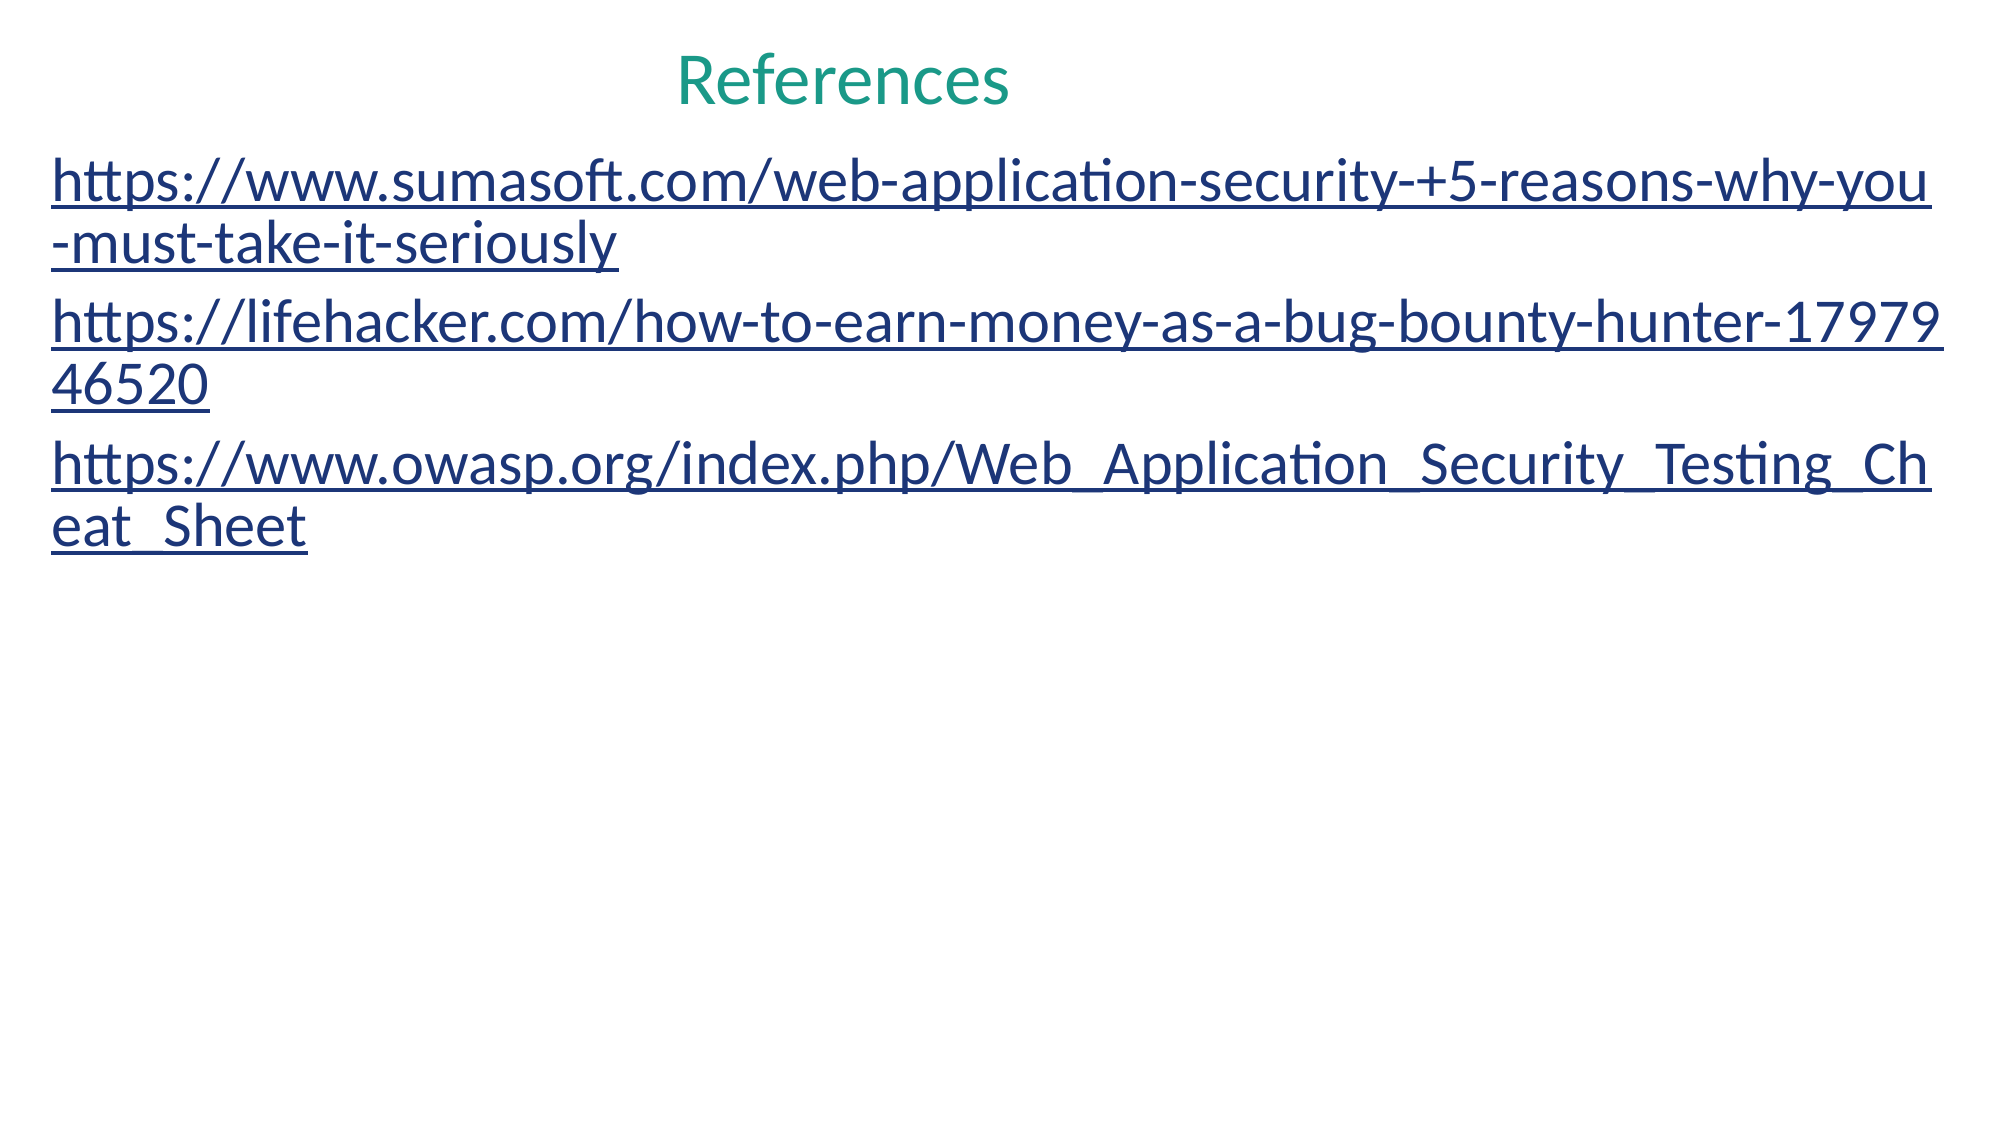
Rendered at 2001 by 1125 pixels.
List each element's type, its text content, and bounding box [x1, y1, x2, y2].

title References [137, 29, 1550, 130]
list https://www.sumasoft.com/web-application-security-+5-reasons-why-you-must-take-it-seriously https://lifehacker.com/how-to-earn-money-as-a-bug-bounty-hunter-1797946520 https://www.owasp.org/index.php/Web_Application_Security_Testing_Cheat_Sheet [22, 130, 1962, 955]
